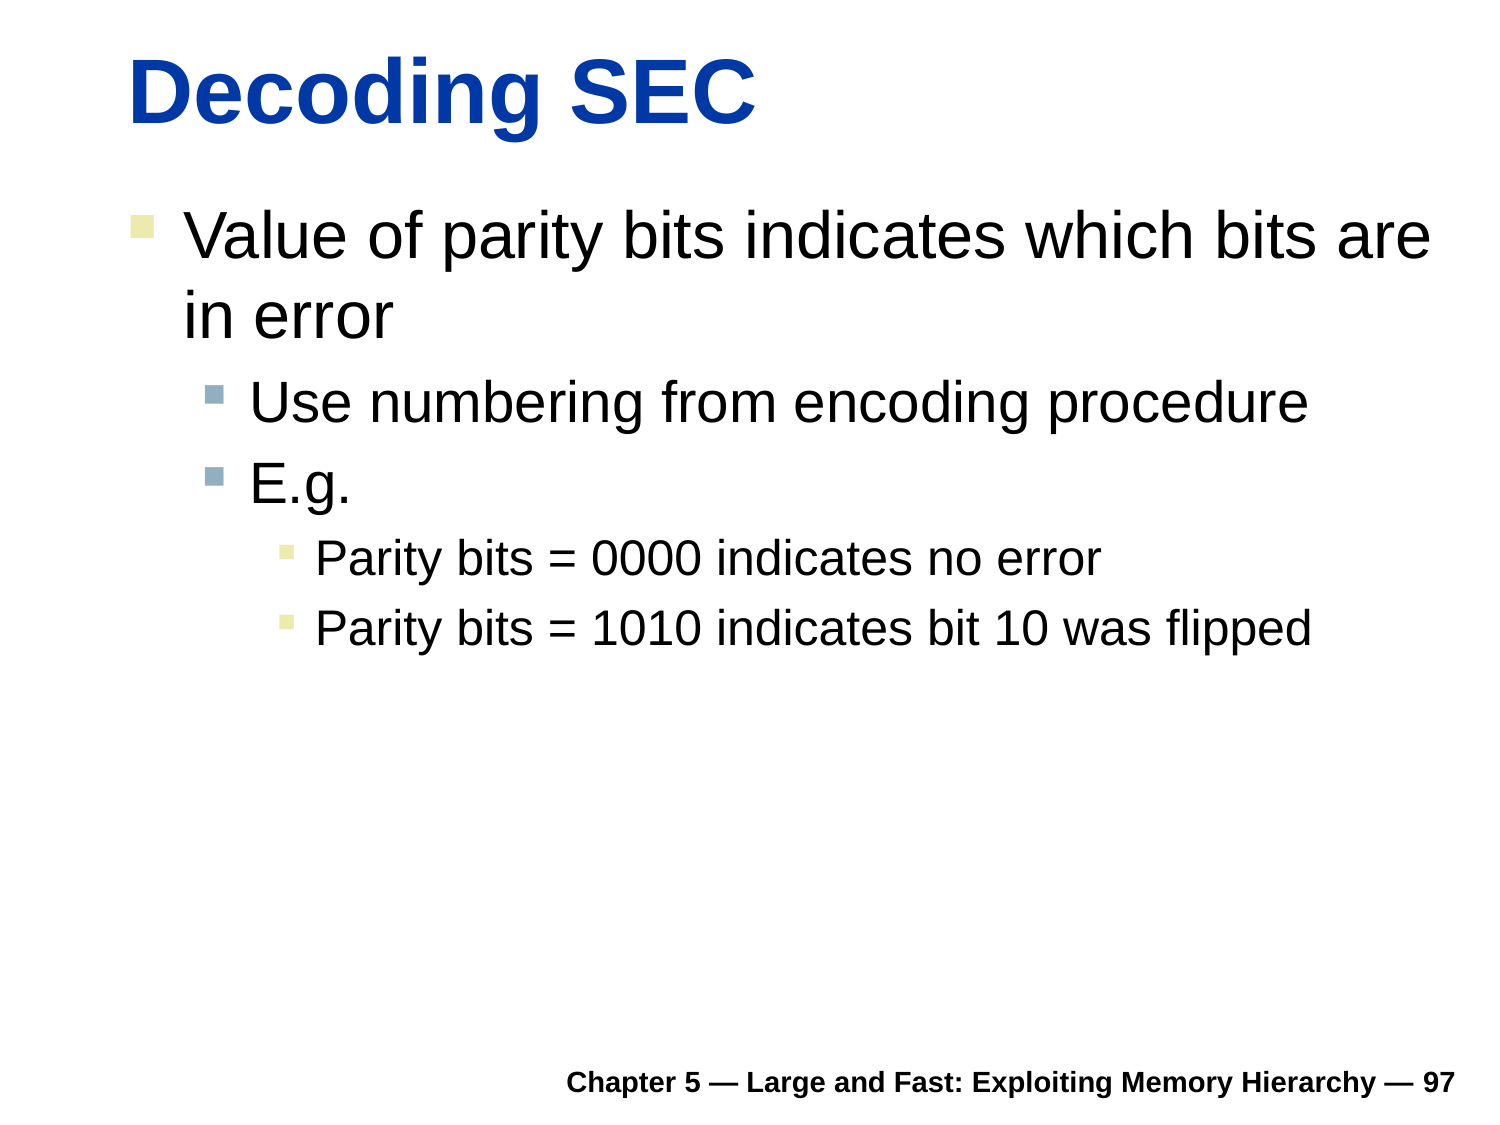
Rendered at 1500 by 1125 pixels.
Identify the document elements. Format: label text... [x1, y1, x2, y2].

title Decoding SEC [112, 23, 1468, 149]
list Value of parity bits indicates which bits are in error Use numbering from encoding procedure E.g. Parity bits = 0000 indicates no error Parity bits = 1010 indicates bit 10 was flipped [112, 184, 1469, 1024]
footer Chapter 5 — Large and Fast: Exploiting Memory Hierarchy — 97 [277, 1046, 1471, 1106]
